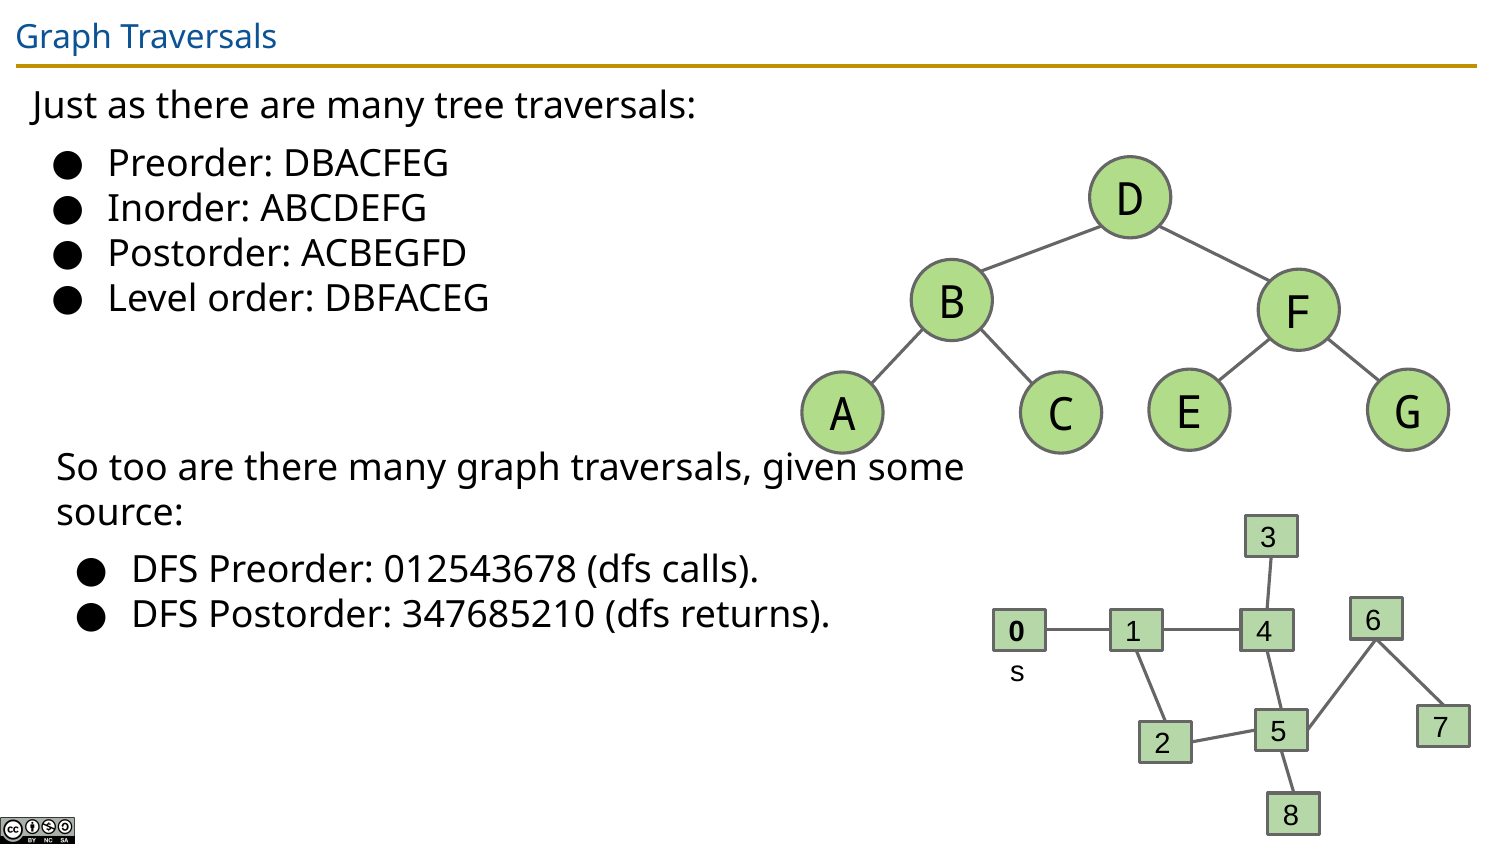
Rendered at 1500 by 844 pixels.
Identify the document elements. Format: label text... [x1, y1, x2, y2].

picture [0, 817, 75, 844]
text_box F [1258, 269, 1340, 351]
title Graph Traversals [0, 0, 1398, 65]
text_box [1158, 225, 1271, 282]
text_box A [801, 371, 884, 427]
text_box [1327, 338, 1380, 382]
text_box G [1367, 369, 1449, 451]
text_box B [911, 259, 993, 341]
text_box E [1148, 369, 1231, 451]
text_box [1217, 338, 1271, 382]
text_box C [1020, 371, 1102, 427]
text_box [870, 328, 924, 385]
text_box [980, 328, 1033, 385]
list Just as there are many tree traversals: Preorder: DBACFEG Inorder: ABCDEFG Postorder: ACBEGFD Level order: DBFACEG [17, 65, 1416, 627]
text_box So too are there many graph traversals, given some source: DFS Preorder: 012543678 (dfs calls). DFS Postorder: 347685210 (dfs returns). [41, 427, 1112, 826]
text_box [993, 515, 1471, 835]
text_box D [1089, 156, 1171, 238]
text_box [980, 225, 1102, 272]
